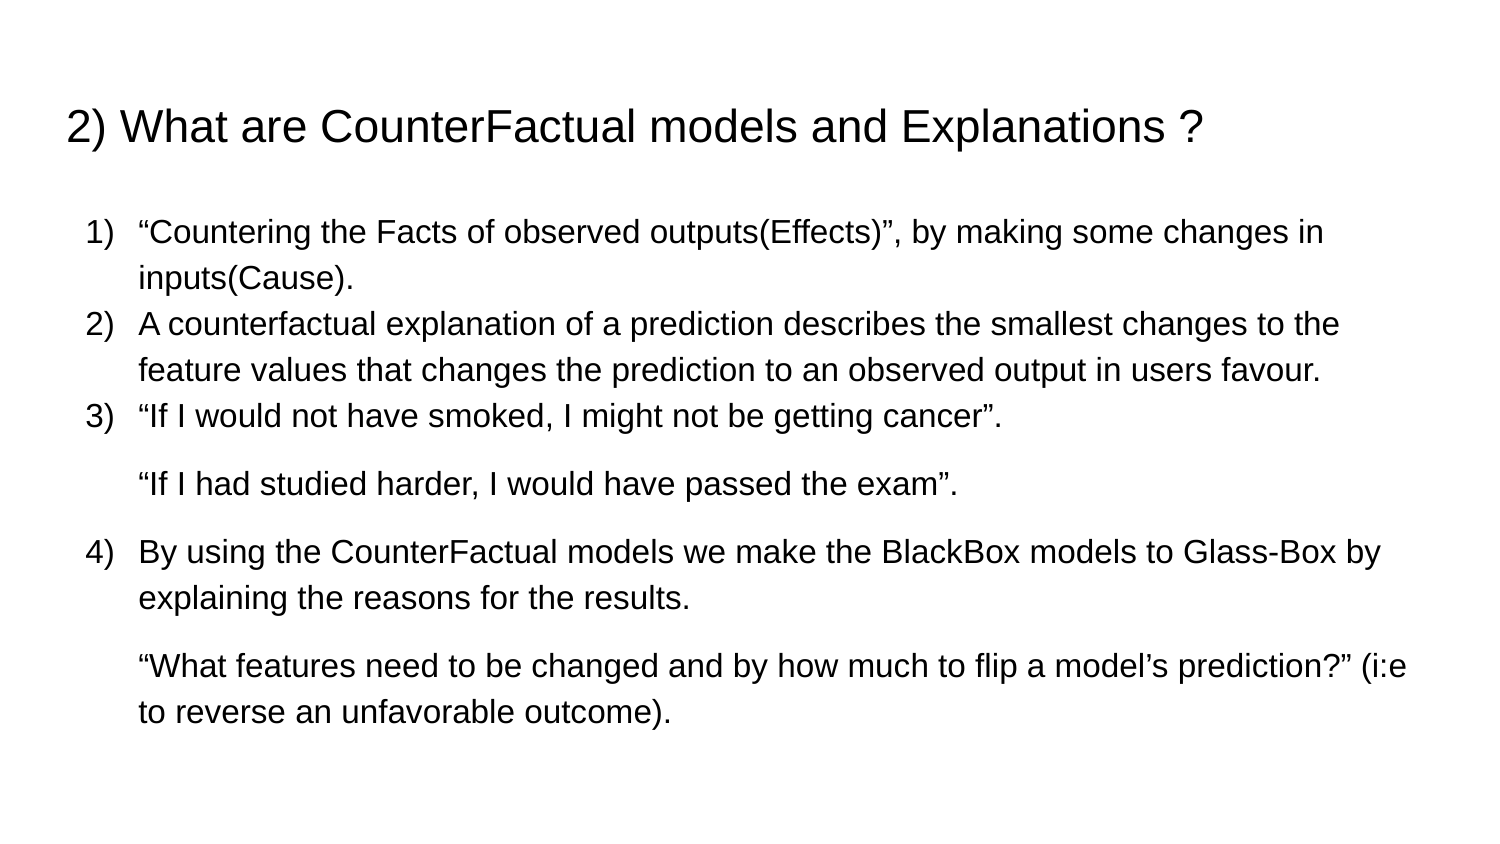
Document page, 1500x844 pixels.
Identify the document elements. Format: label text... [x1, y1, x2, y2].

title 2) What are CounterFactual models and Explanations ? [51, 72, 1449, 167]
list “Countering the Facts of observed outputs(Effects)”, by making some changes in inputs(Cause). A counterfactual explanation of a prediction describes the smallest changes to the feature values that changes the prediction to an observed output in users favour. “If I would not have smoked, I might not be getting cancer”. “If I had studied harder, I would have passed the exam”. By using the CounterFactual models we make the BlackBox models to Glass-Box by explaining the reasons for the results. “What features need to be changed and by how much to flip a model’s prediction?” (i:e to reverse an unfavorable outcome). [51, 189, 1449, 750]
